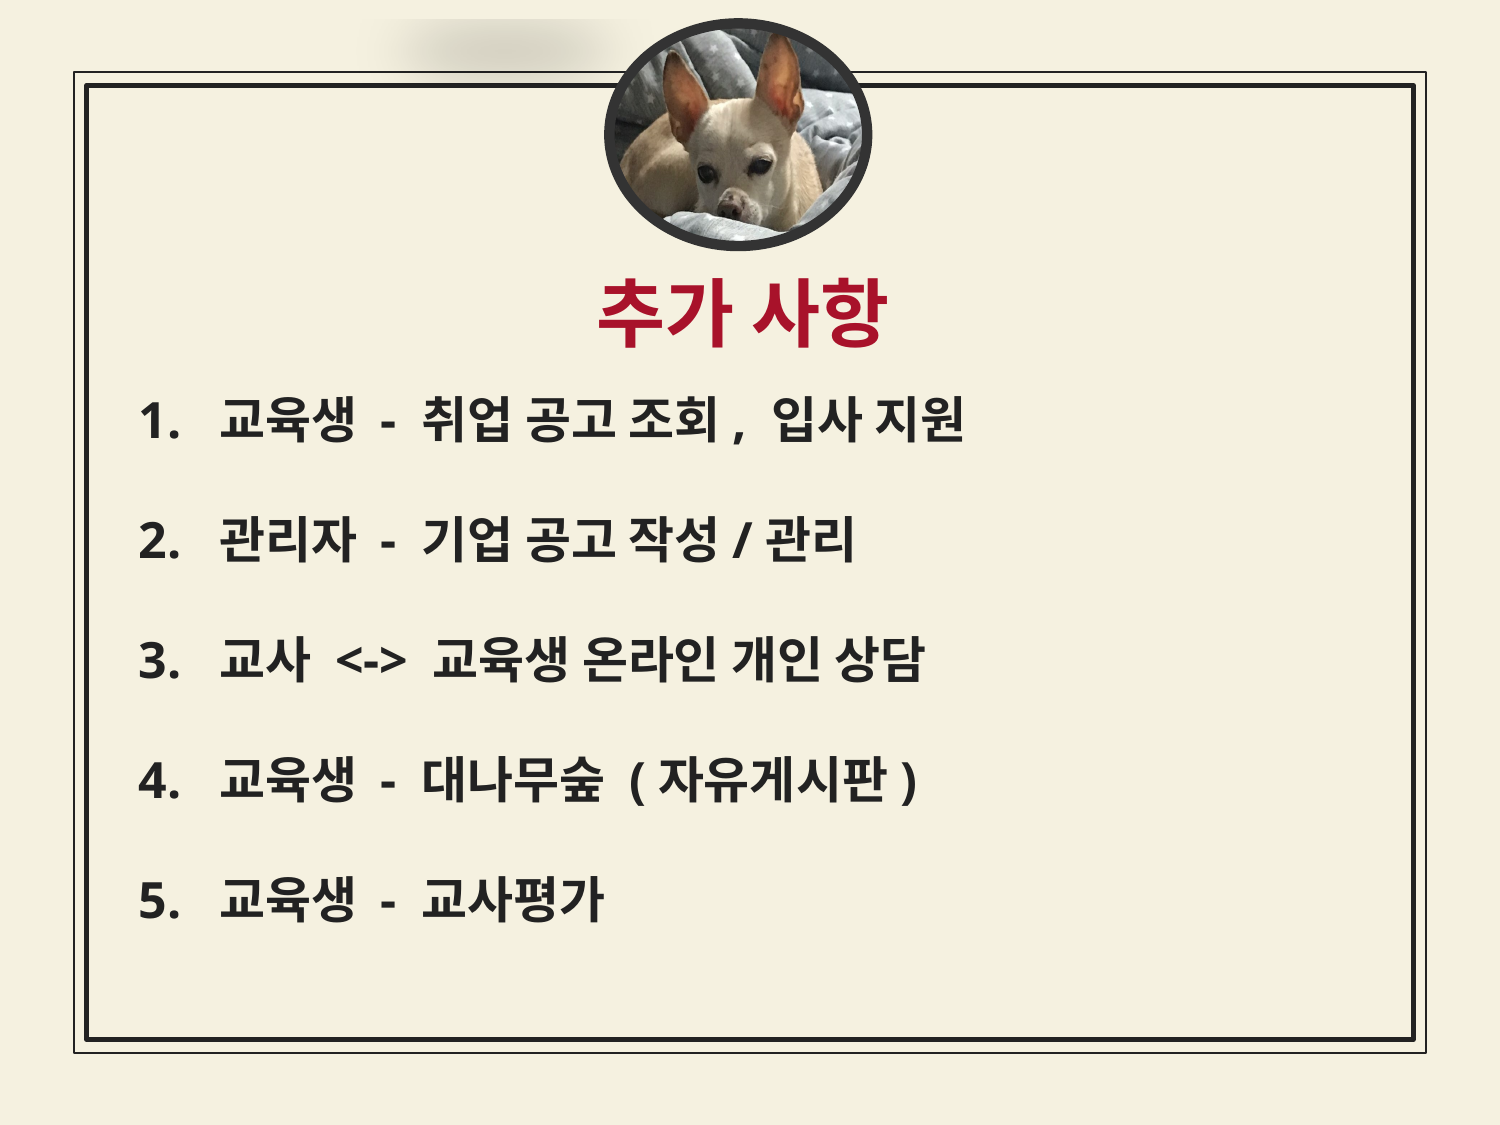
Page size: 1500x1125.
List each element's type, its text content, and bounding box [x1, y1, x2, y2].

title 추가 사항 [105, 234, 1381, 388]
picture [609, 23, 868, 247]
subtitle 1. 교육생 - 취업 공고 조회, 입사 지원 2. 관리자 - 기업 공고 작성/관리 3. 교사 <-> 교육생 온라인 개인 상담 4. 교육생 - 대나무숲 (자유게시판) 5. 교육생 - 교사평가 [123, 373, 1399, 1093]
